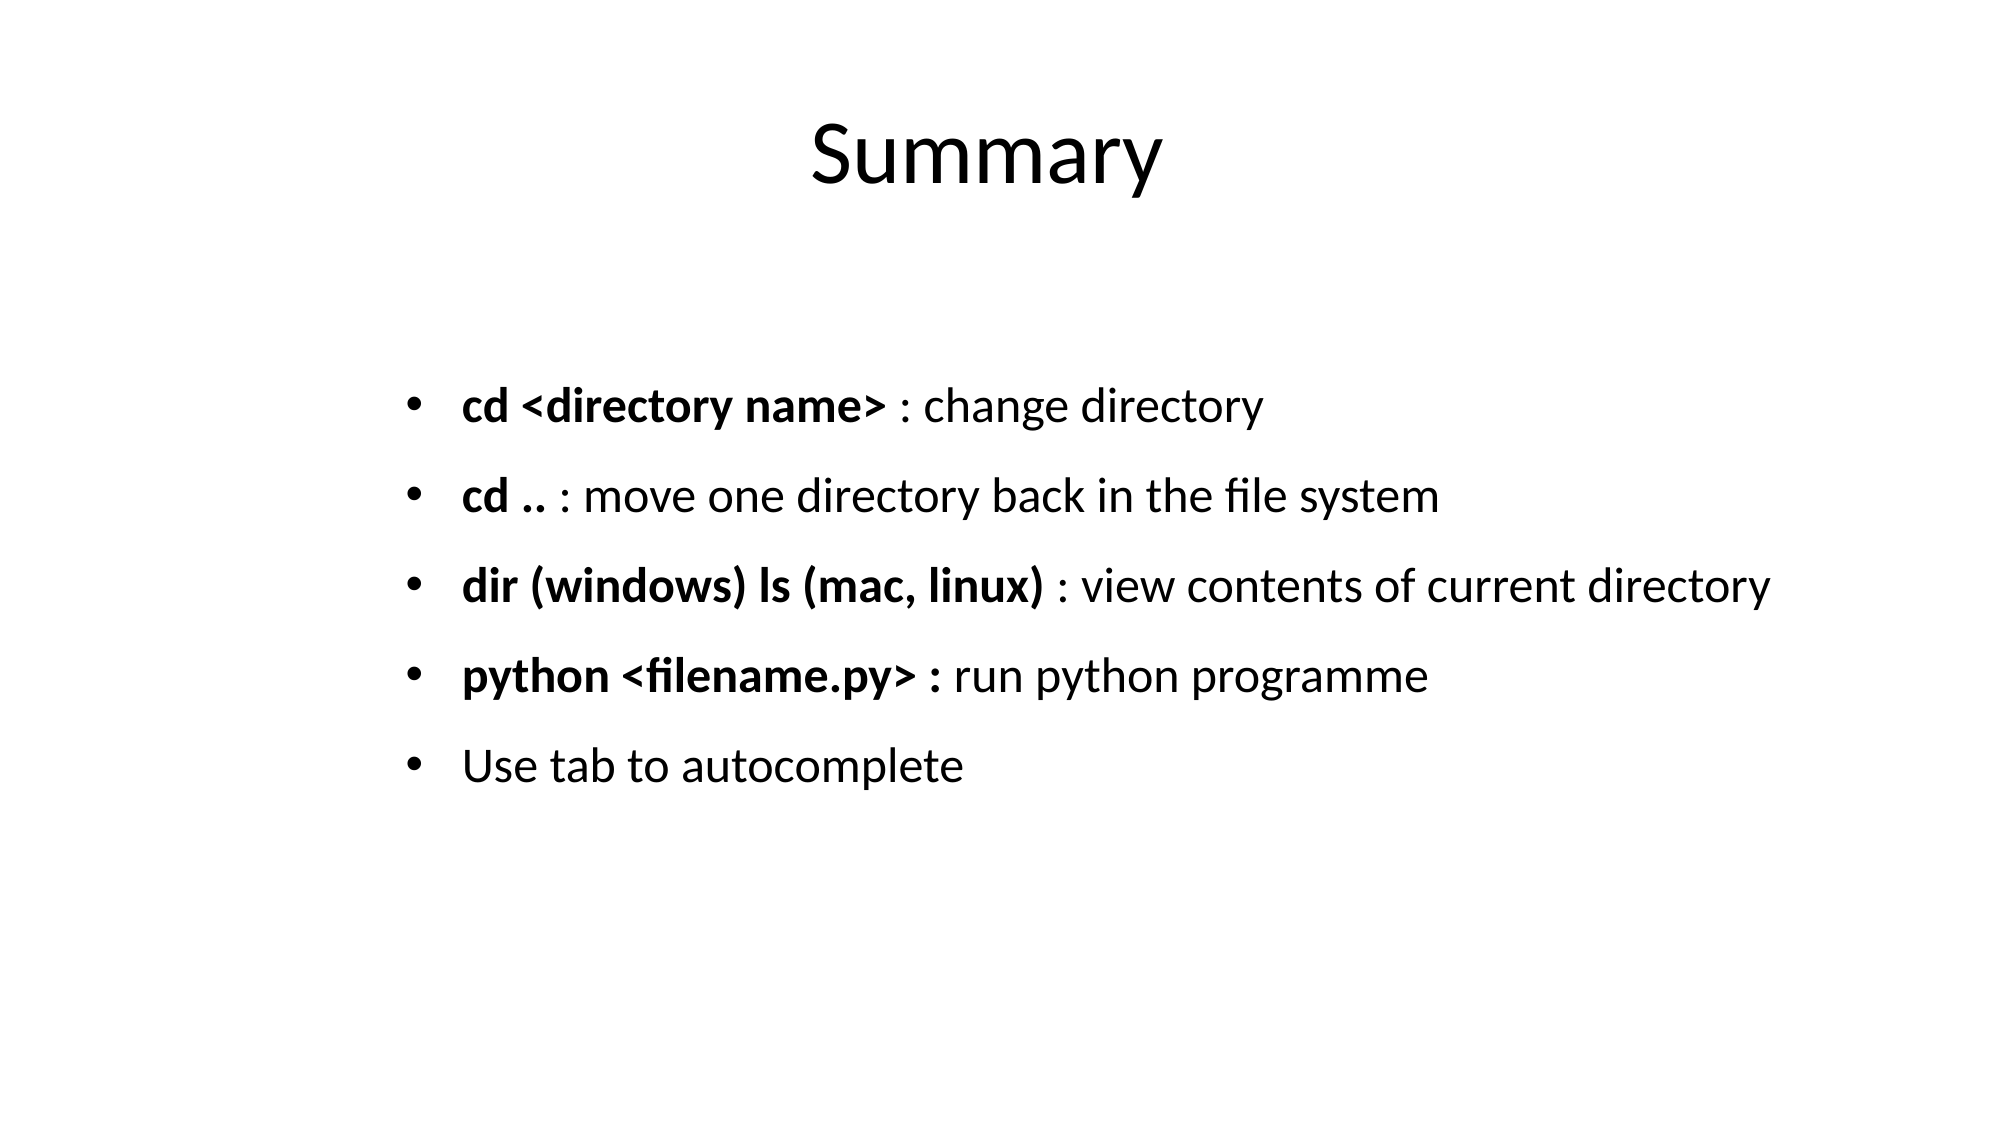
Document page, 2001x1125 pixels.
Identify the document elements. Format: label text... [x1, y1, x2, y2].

text_box cd <directory name> : change directory cd .. : move one directory back in the file system dir (windows) ls (mac, linux) : view contents of current directory python <filename.py> : run python programme Use tab to autocomplete [390, 335, 1927, 801]
text_box Summary [634, 84, 1341, 209]
